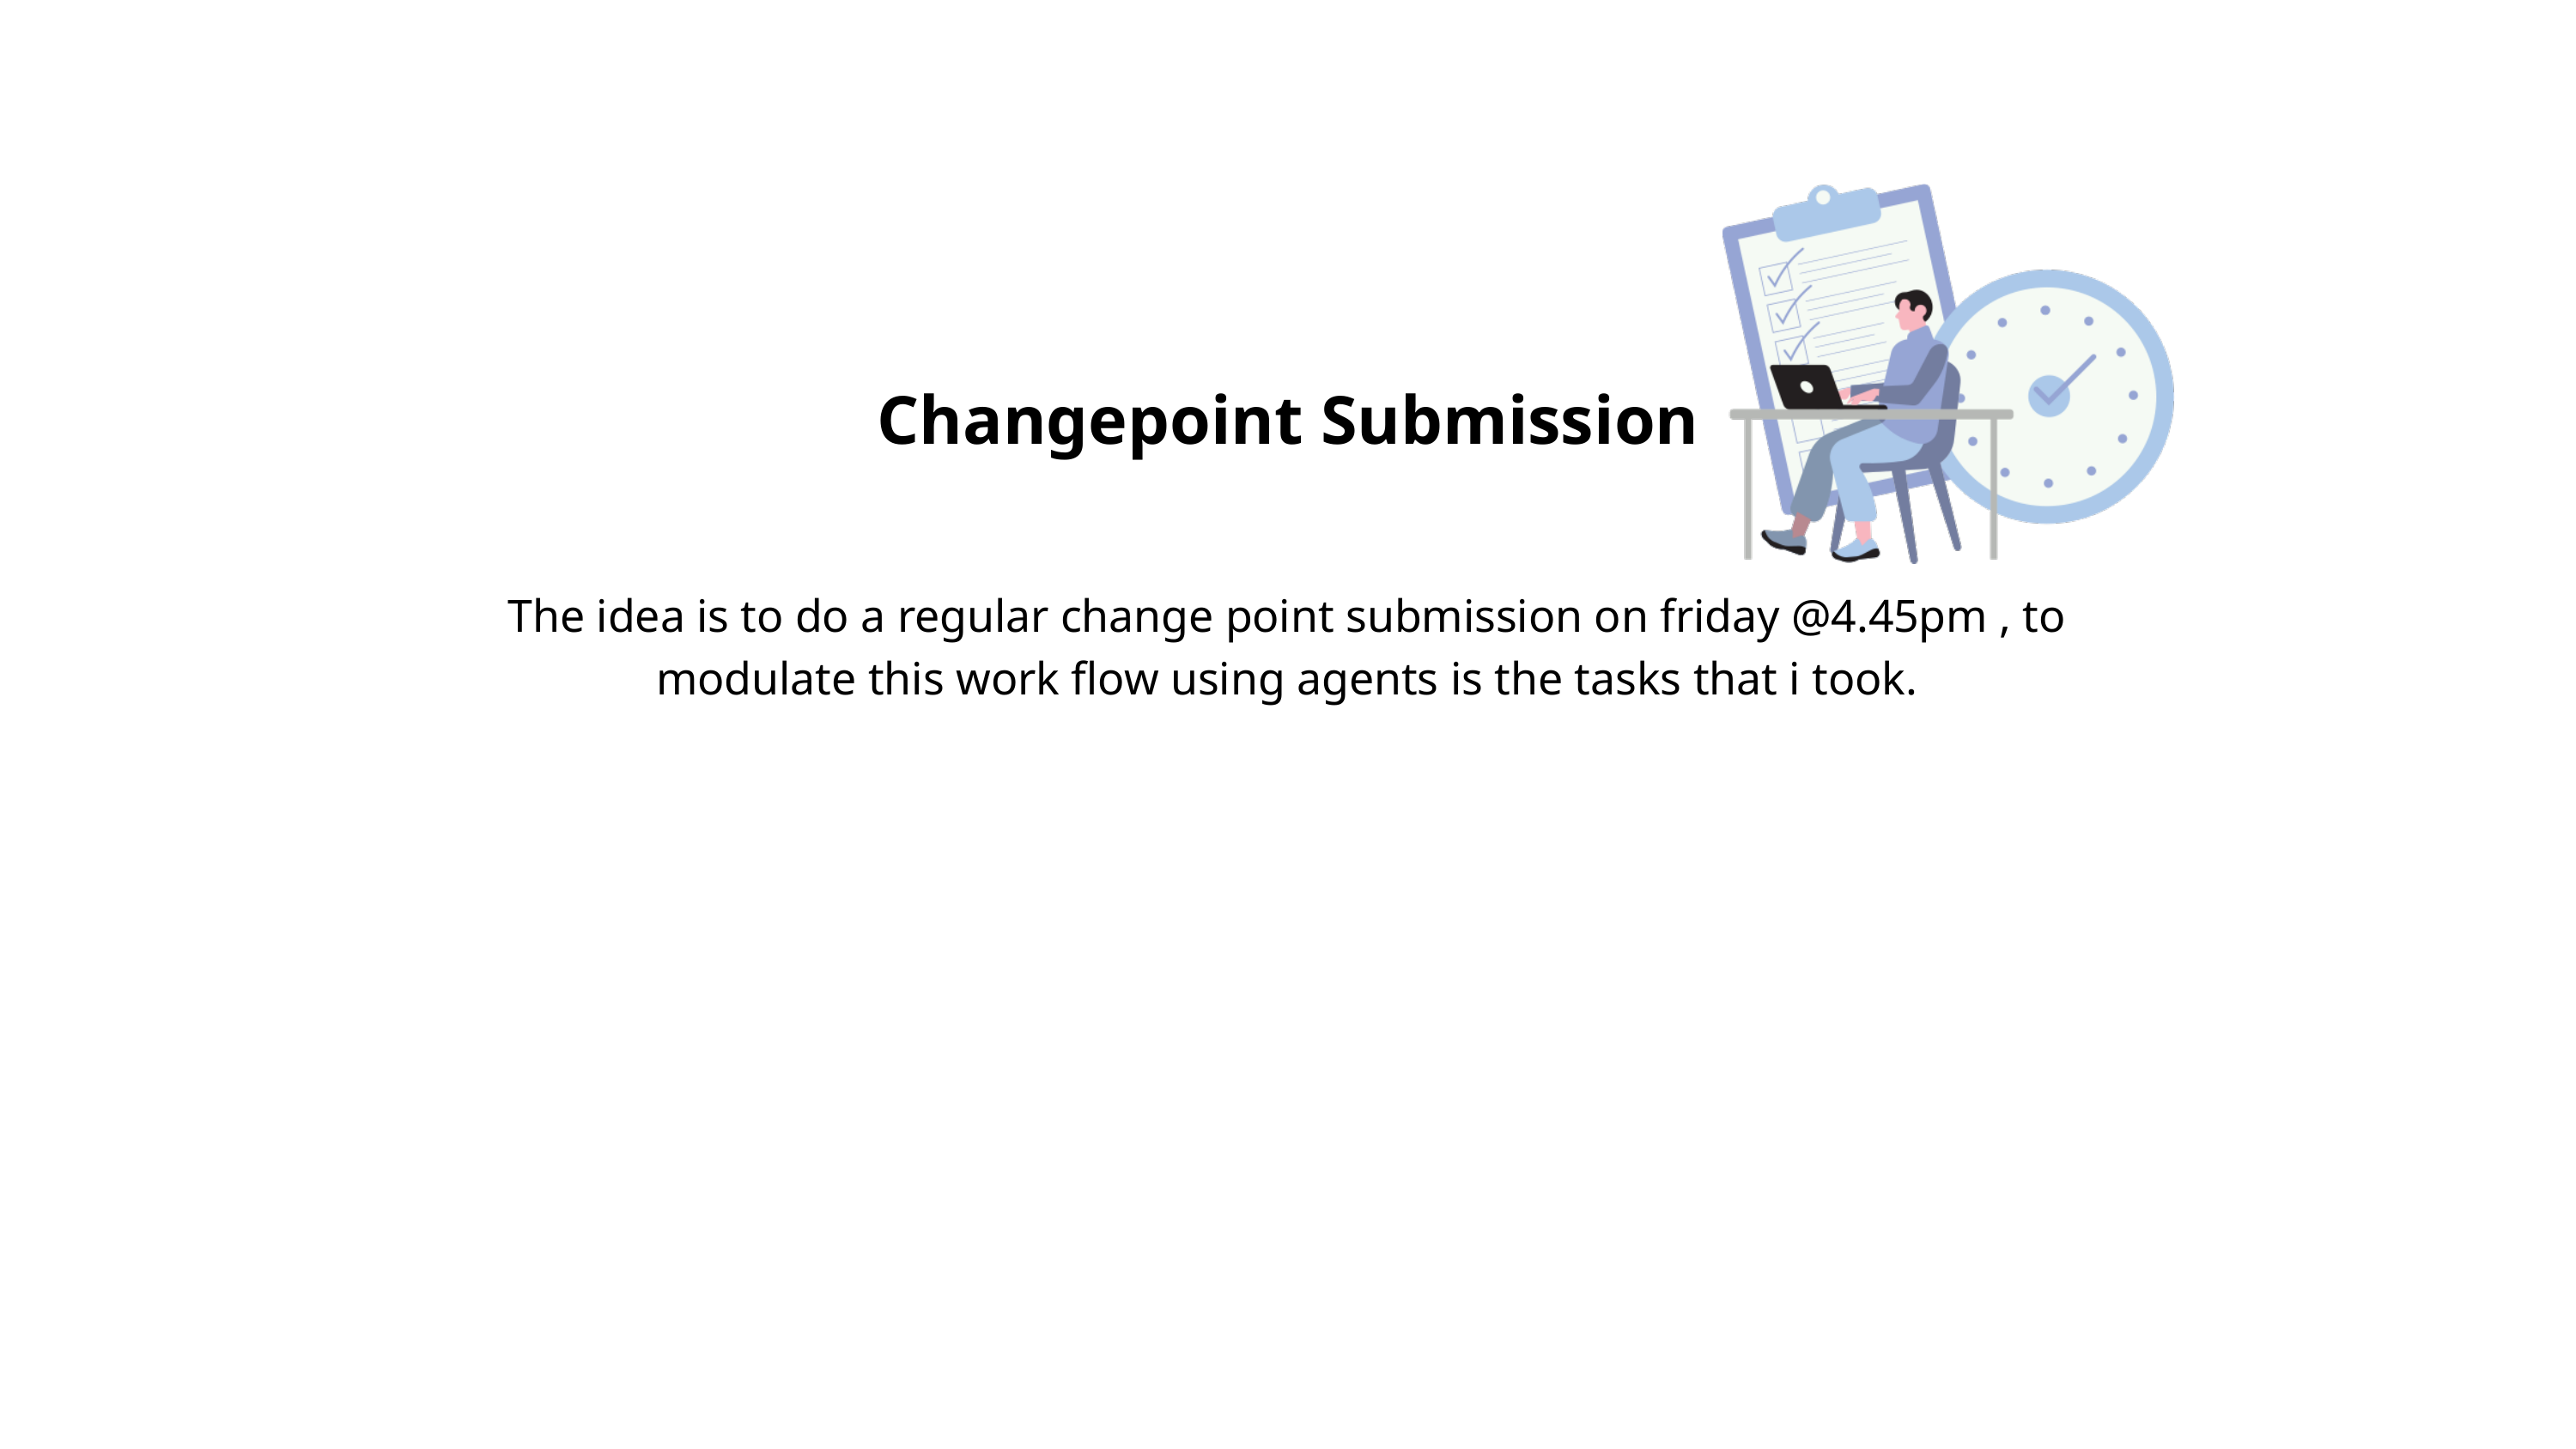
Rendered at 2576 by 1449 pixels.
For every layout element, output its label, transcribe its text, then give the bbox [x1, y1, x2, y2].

text_box [1722, 184, 2175, 564]
text_box The idea is to do a regular change point submission on friday @4.45pm , to modulate this work flow using agents is the tasks that i took. [459, 579, 2117, 704]
text_box Changepoint Submission [806, 364, 1770, 458]
